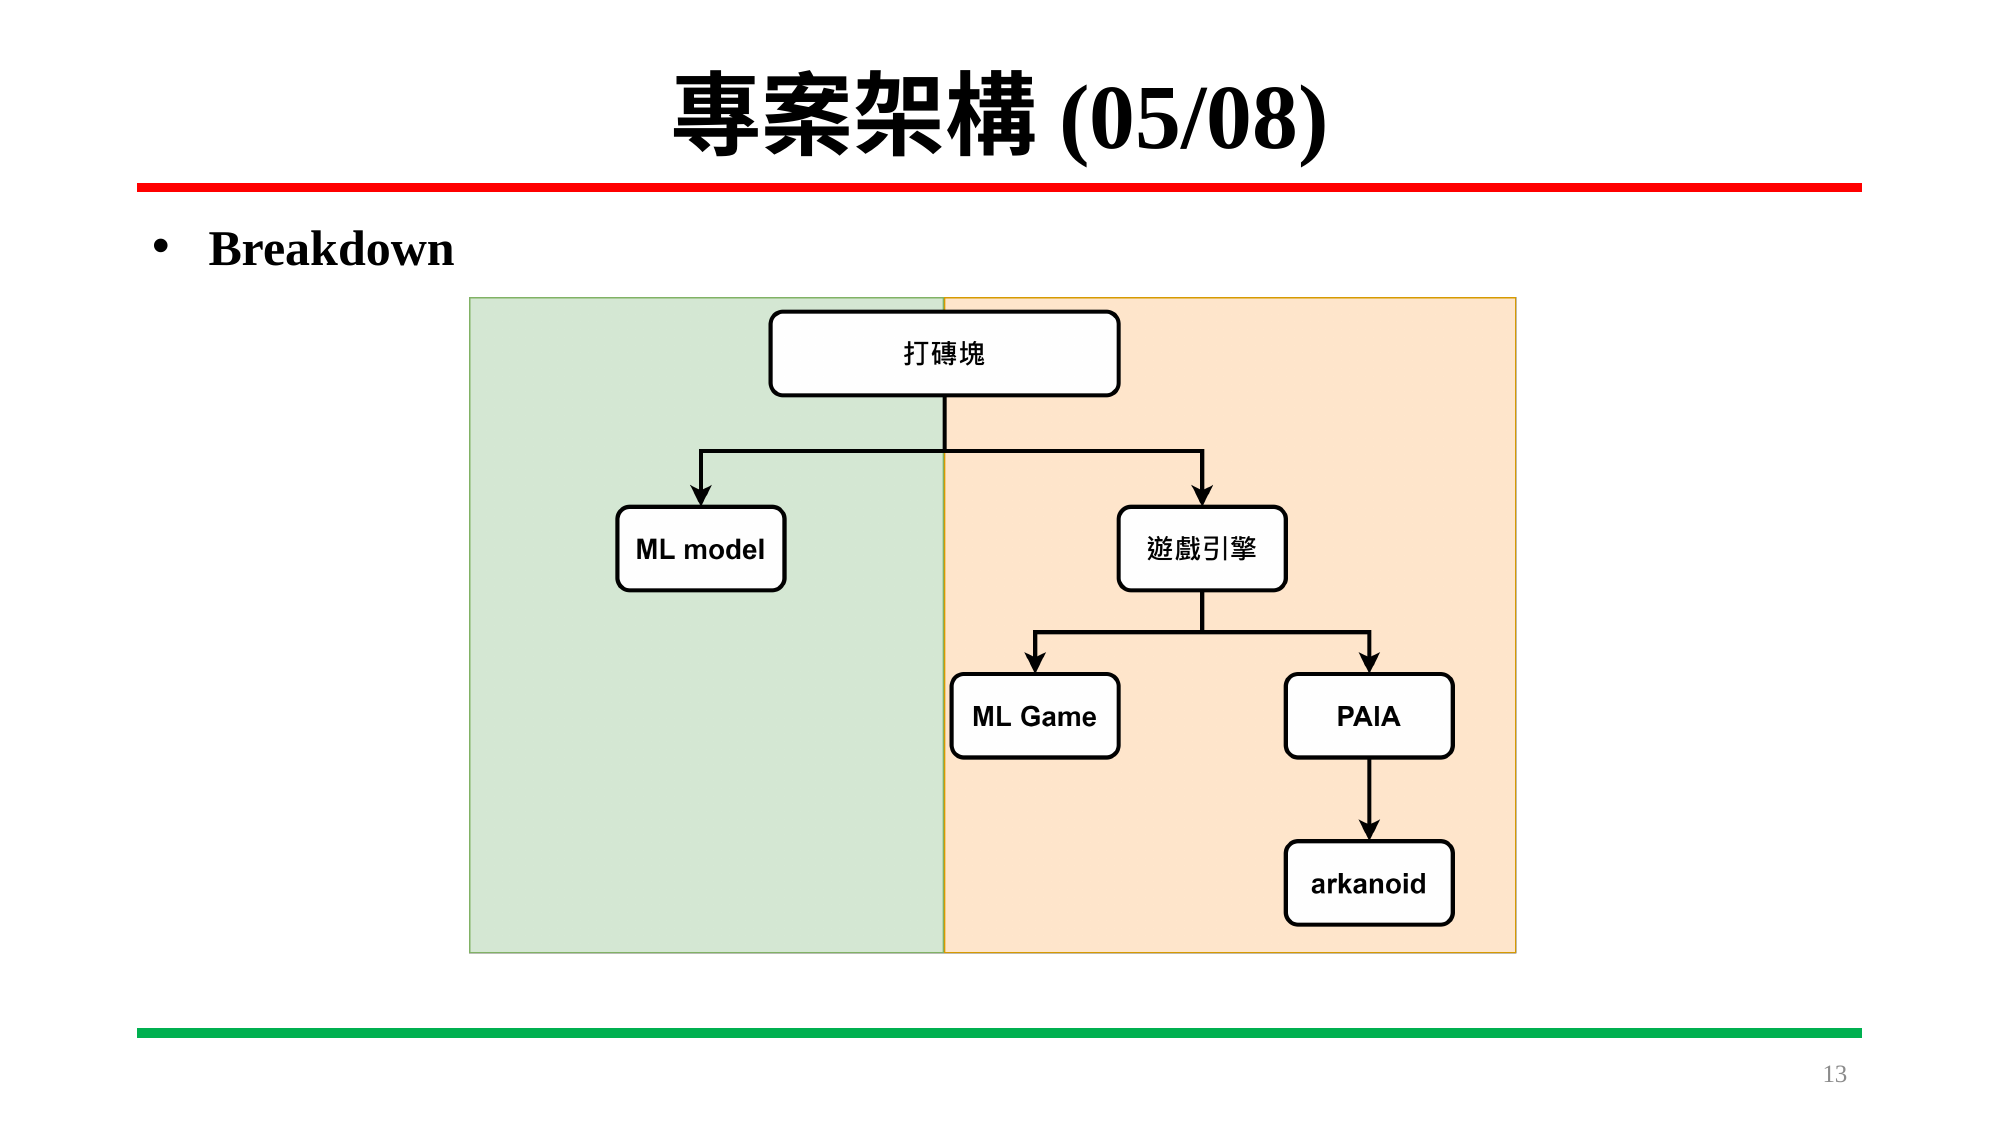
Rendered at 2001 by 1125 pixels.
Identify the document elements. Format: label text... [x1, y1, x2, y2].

text_box Breakdown [137, 177, 1863, 283]
picture [455, 283, 1530, 967]
slide_number 13 [1412, 1042, 1863, 1103]
title 專案架構(05/08) [137, 59, 1863, 177]
